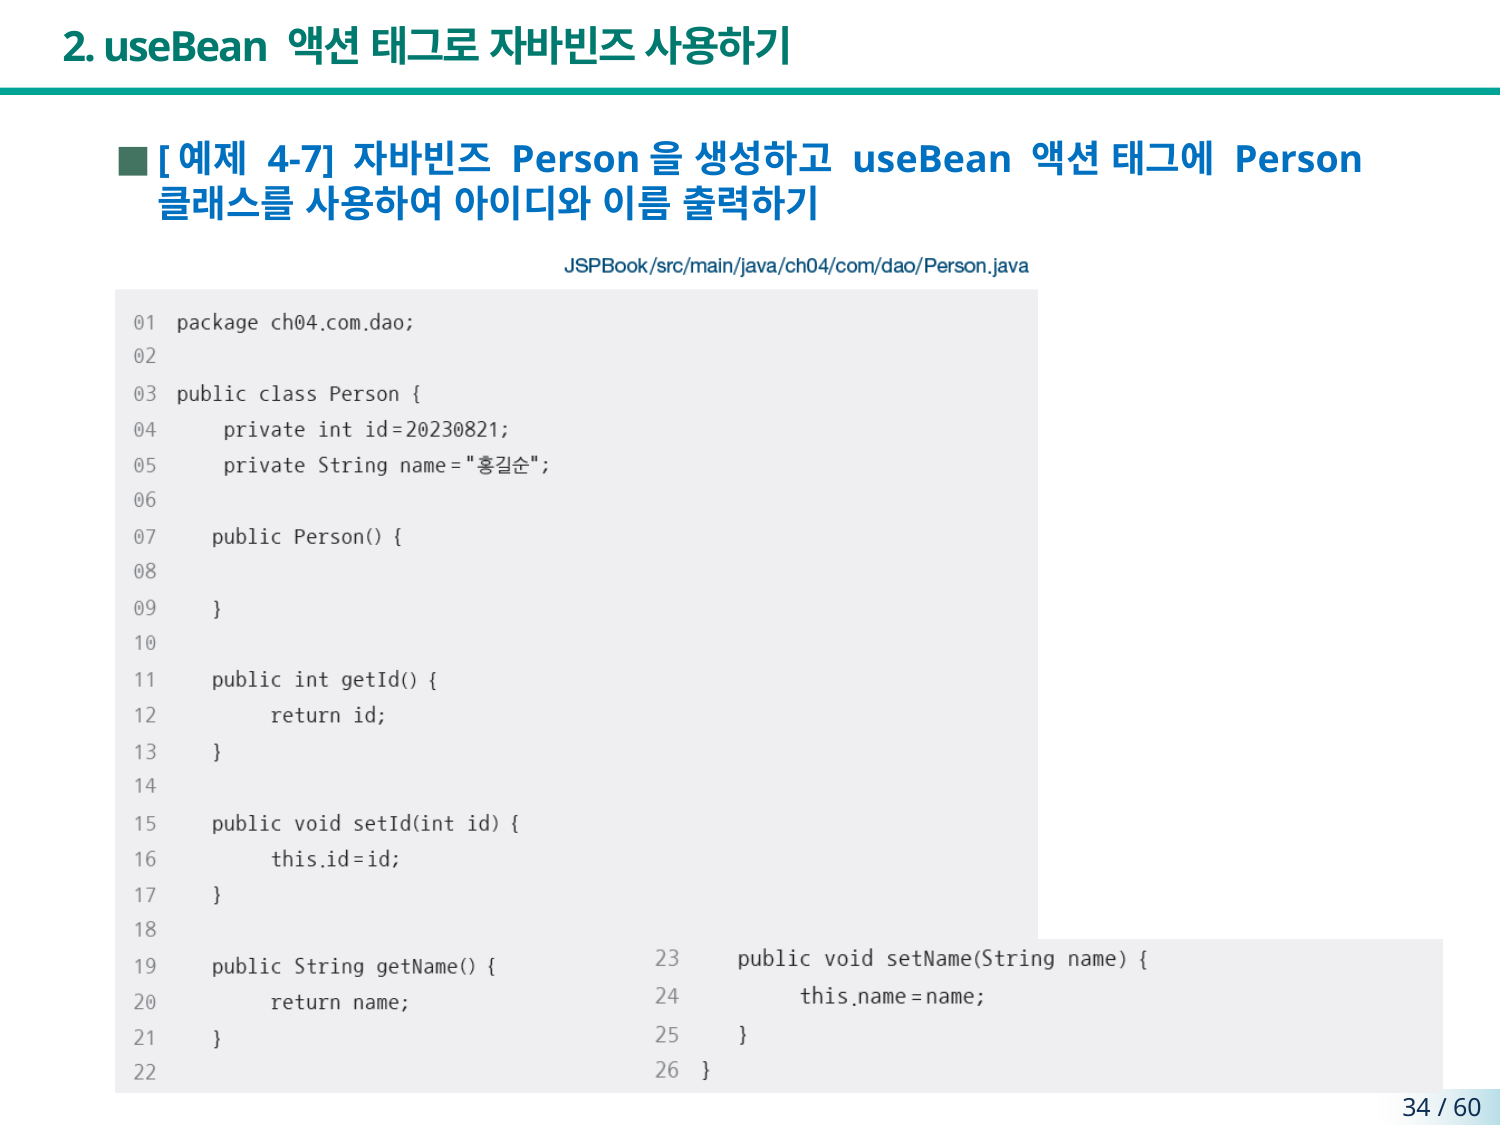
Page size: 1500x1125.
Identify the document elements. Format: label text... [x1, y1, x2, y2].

picture [114, 247, 1443, 1094]
title 2. useBean 액션 태그로 자바빈즈 사용하기 [47, 5, 1325, 84]
list [예제 4-7] 자바빈즈 Person을 생성하고 useBean 액션 태그에 Person 클래스를 사용하여 아이디와 이름 출력하기 [100, 127, 1459, 1050]
